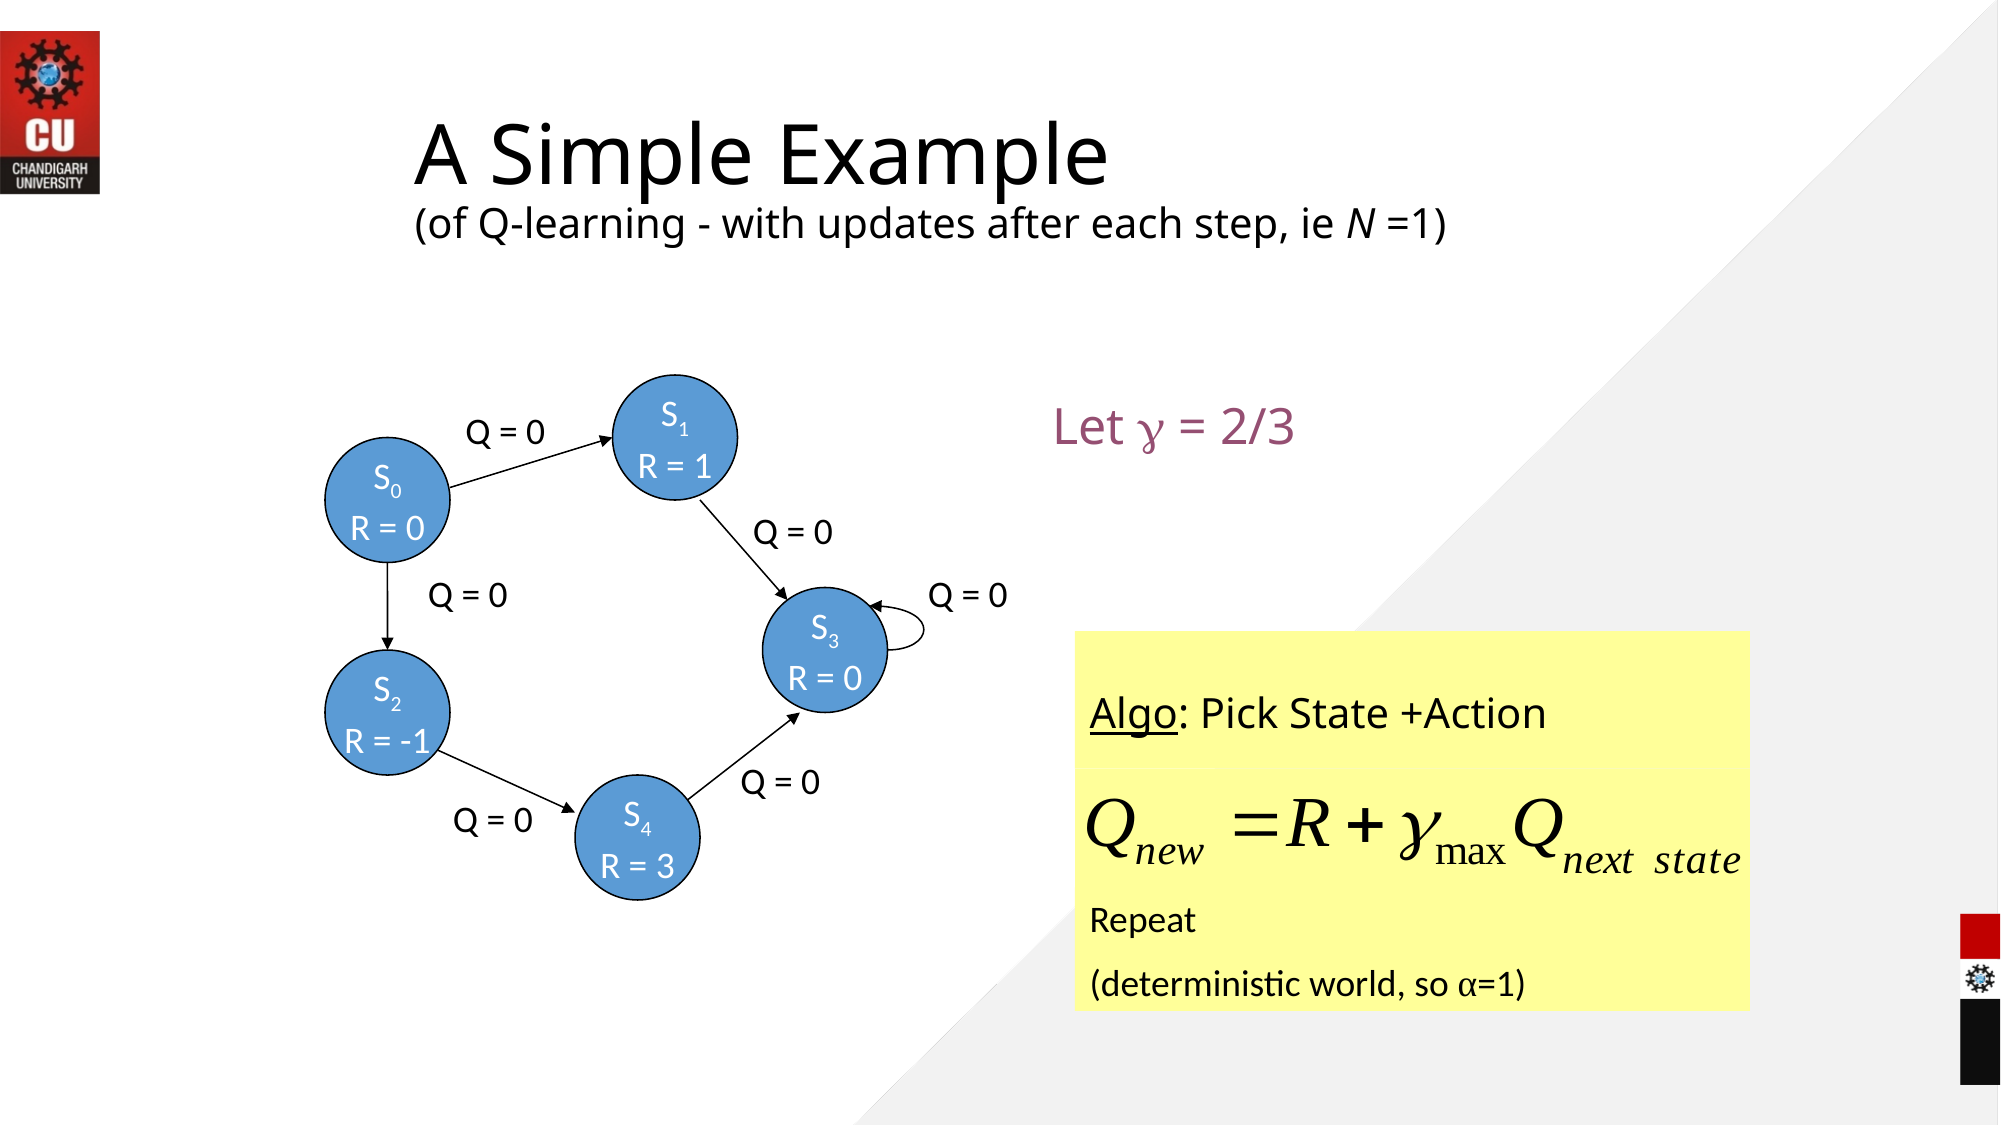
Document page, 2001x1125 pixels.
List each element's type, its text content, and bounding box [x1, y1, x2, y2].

text_box [752, 712, 800, 749]
text_box Repeat (deterministic world, so α=1) [1074, 888, 1750, 1011]
text_box Q = 0 [725, 749, 836, 810]
text_box [752, 560, 788, 601]
text_box [548, 800, 575, 814]
text_box S2 R = -1 [324, 650, 451, 776]
text_box S4 R = 3 [575, 774, 701, 901]
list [1074, 768, 1750, 888]
picture [0, 0, 2001, 1125]
text_box Q = 0 [450, 399, 561, 460]
text_box S3 R = 0 [762, 587, 888, 713]
text_box [381, 562, 394, 650]
text_box [561, 435, 613, 454]
text_box S1 R = 1 [612, 375, 738, 501]
title A Simple Example (of Q-learning - with updates after each step, ie N =1) [399, 62, 1688, 298]
text_box Algo: Pick State +Action [1074, 631, 1750, 768]
text_box S0 R = 0 [324, 437, 451, 563]
text_box Q = 0 [738, 499, 848, 560]
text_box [869, 605, 888, 650]
text_box Q = 0 [913, 562, 1023, 623]
text_box Let  = 2/3 [1037, 387, 1363, 475]
text_box Q = 0 [438, 787, 548, 848]
text_box Q = 0 [413, 562, 523, 623]
